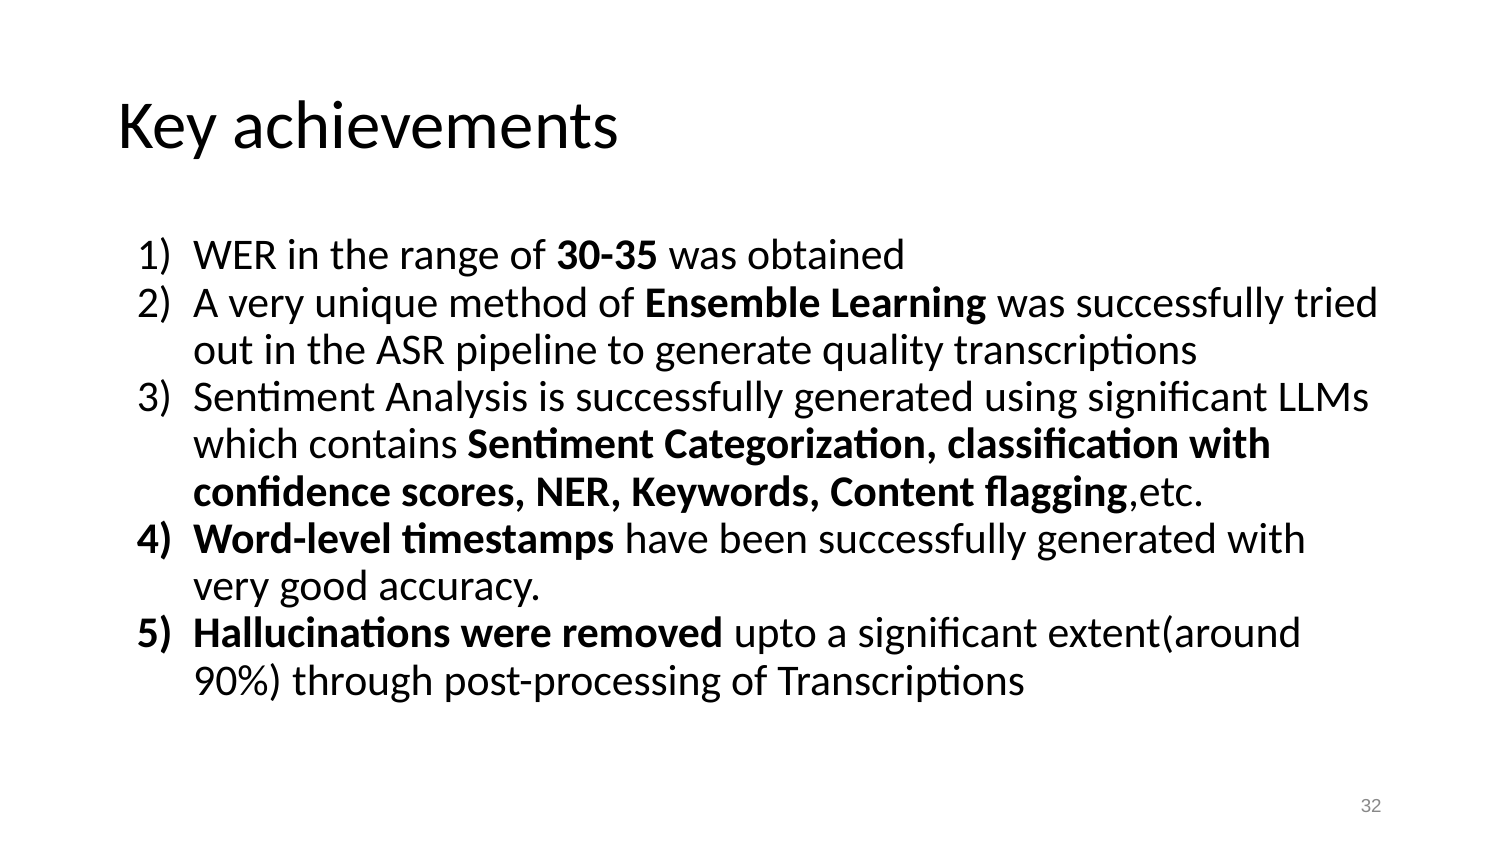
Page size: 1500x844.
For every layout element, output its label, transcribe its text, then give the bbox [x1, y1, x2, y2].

list WER in the range of 30-35 was obtained A very unique method of Ensemble Learning was successfully tried out in the ASR pipeline to generate quality transcriptions Sentiment Analysis is successfully generated using significant LLMs which contains Sentiment Categorization, classification with confidence scores, NER, Keywords, Content flagging,etc. Word-level timestamps have been successfully generated with very good accuracy. Hallucinations were removed upto a significant extent(around 90%) through post-processing of Transcriptions [103, 224, 1397, 760]
title Key achievements [103, 44, 1397, 208]
slide_number ‹#› [1059, 782, 1397, 827]
